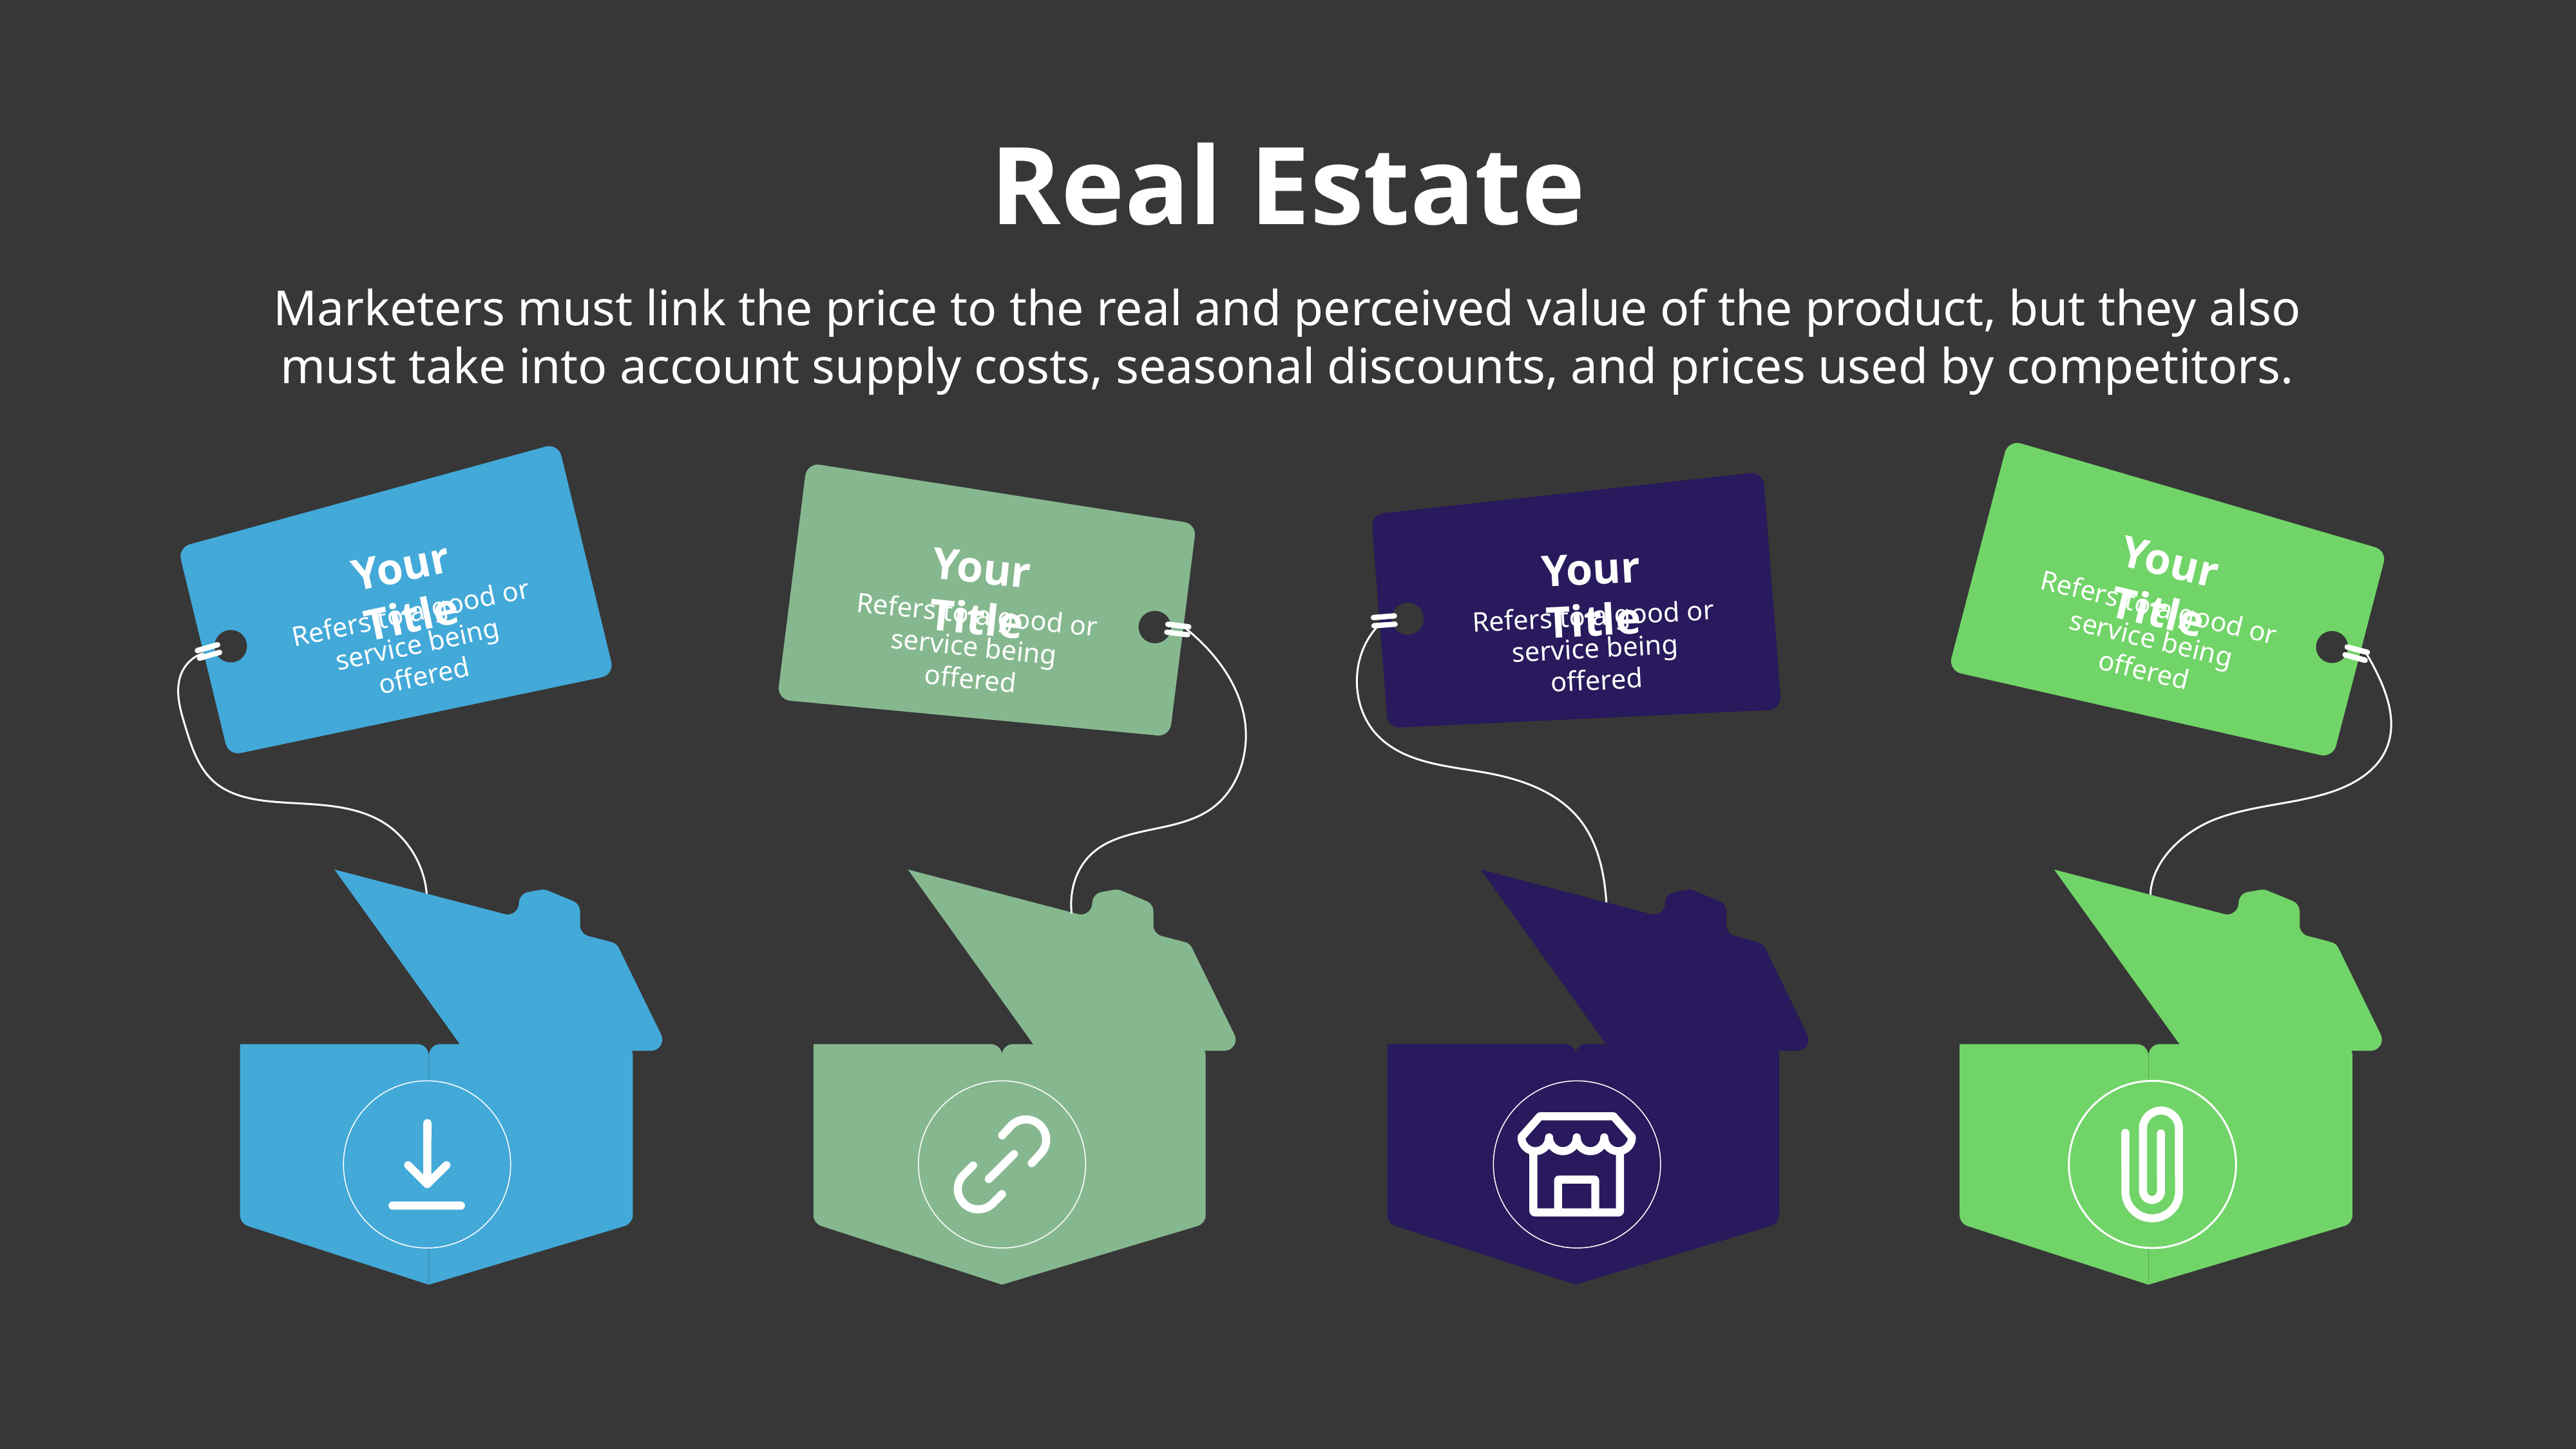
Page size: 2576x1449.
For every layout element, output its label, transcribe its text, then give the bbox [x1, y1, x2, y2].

text_box Marketers must link the price to the real and perceived value of the product, but they also must take into account supply costs, seasonal discounts, and prices used by competitors. [259, 272, 2317, 398]
text_box [1493, 1081, 1661, 1248]
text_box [1458, 536, 1726, 669]
text_box [2344, 644, 2371, 656]
text_box [334, 869, 663, 1051]
text_box [1164, 629, 1180, 636]
text_box [1165, 621, 1192, 630]
text_box [778, 464, 1196, 734]
text_box [2121, 1106, 2183, 1222]
text_box [1138, 611, 1171, 643]
text_box [240, 1044, 429, 1285]
text_box [1951, 442, 2385, 756]
text_box [1575, 1044, 1779, 1285]
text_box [195, 643, 223, 660]
text_box [1071, 626, 1246, 914]
text_box [1357, 629, 1607, 902]
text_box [274, 533, 542, 666]
text_box [1371, 621, 1398, 629]
text_box [2054, 869, 2382, 1051]
text_box Real Estate [981, 112, 1595, 251]
text_box [2316, 630, 2348, 663]
text_box [1960, 1044, 2148, 1285]
text_box [343, 1081, 511, 1248]
text_box [388, 1201, 465, 1210]
text_box [813, 1044, 1002, 1285]
text_box [1370, 613, 1397, 621]
text_box [1372, 473, 1781, 728]
text_box [953, 1161, 1006, 1214]
text_box [908, 869, 1236, 1051]
text_box [1517, 1112, 1636, 1217]
text_box [998, 1115, 1051, 1168]
text_box [404, 1119, 451, 1189]
text_box [428, 1044, 633, 1285]
text_box [1387, 1044, 1576, 1285]
text_box [2148, 1044, 2352, 1285]
text_box [1391, 602, 1424, 635]
text_box [984, 1150, 1018, 1183]
text_box [2342, 652, 2368, 663]
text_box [844, 535, 1112, 668]
text_box [1002, 1044, 1206, 1285]
text_box [180, 446, 612, 753]
text_box [2150, 655, 2392, 896]
text_box [1480, 869, 1809, 1051]
text_box [215, 630, 247, 663]
text_box [2068, 1081, 2237, 1248]
text_box [178, 657, 427, 893]
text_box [2028, 528, 2296, 661]
text_box [918, 1081, 1086, 1248]
